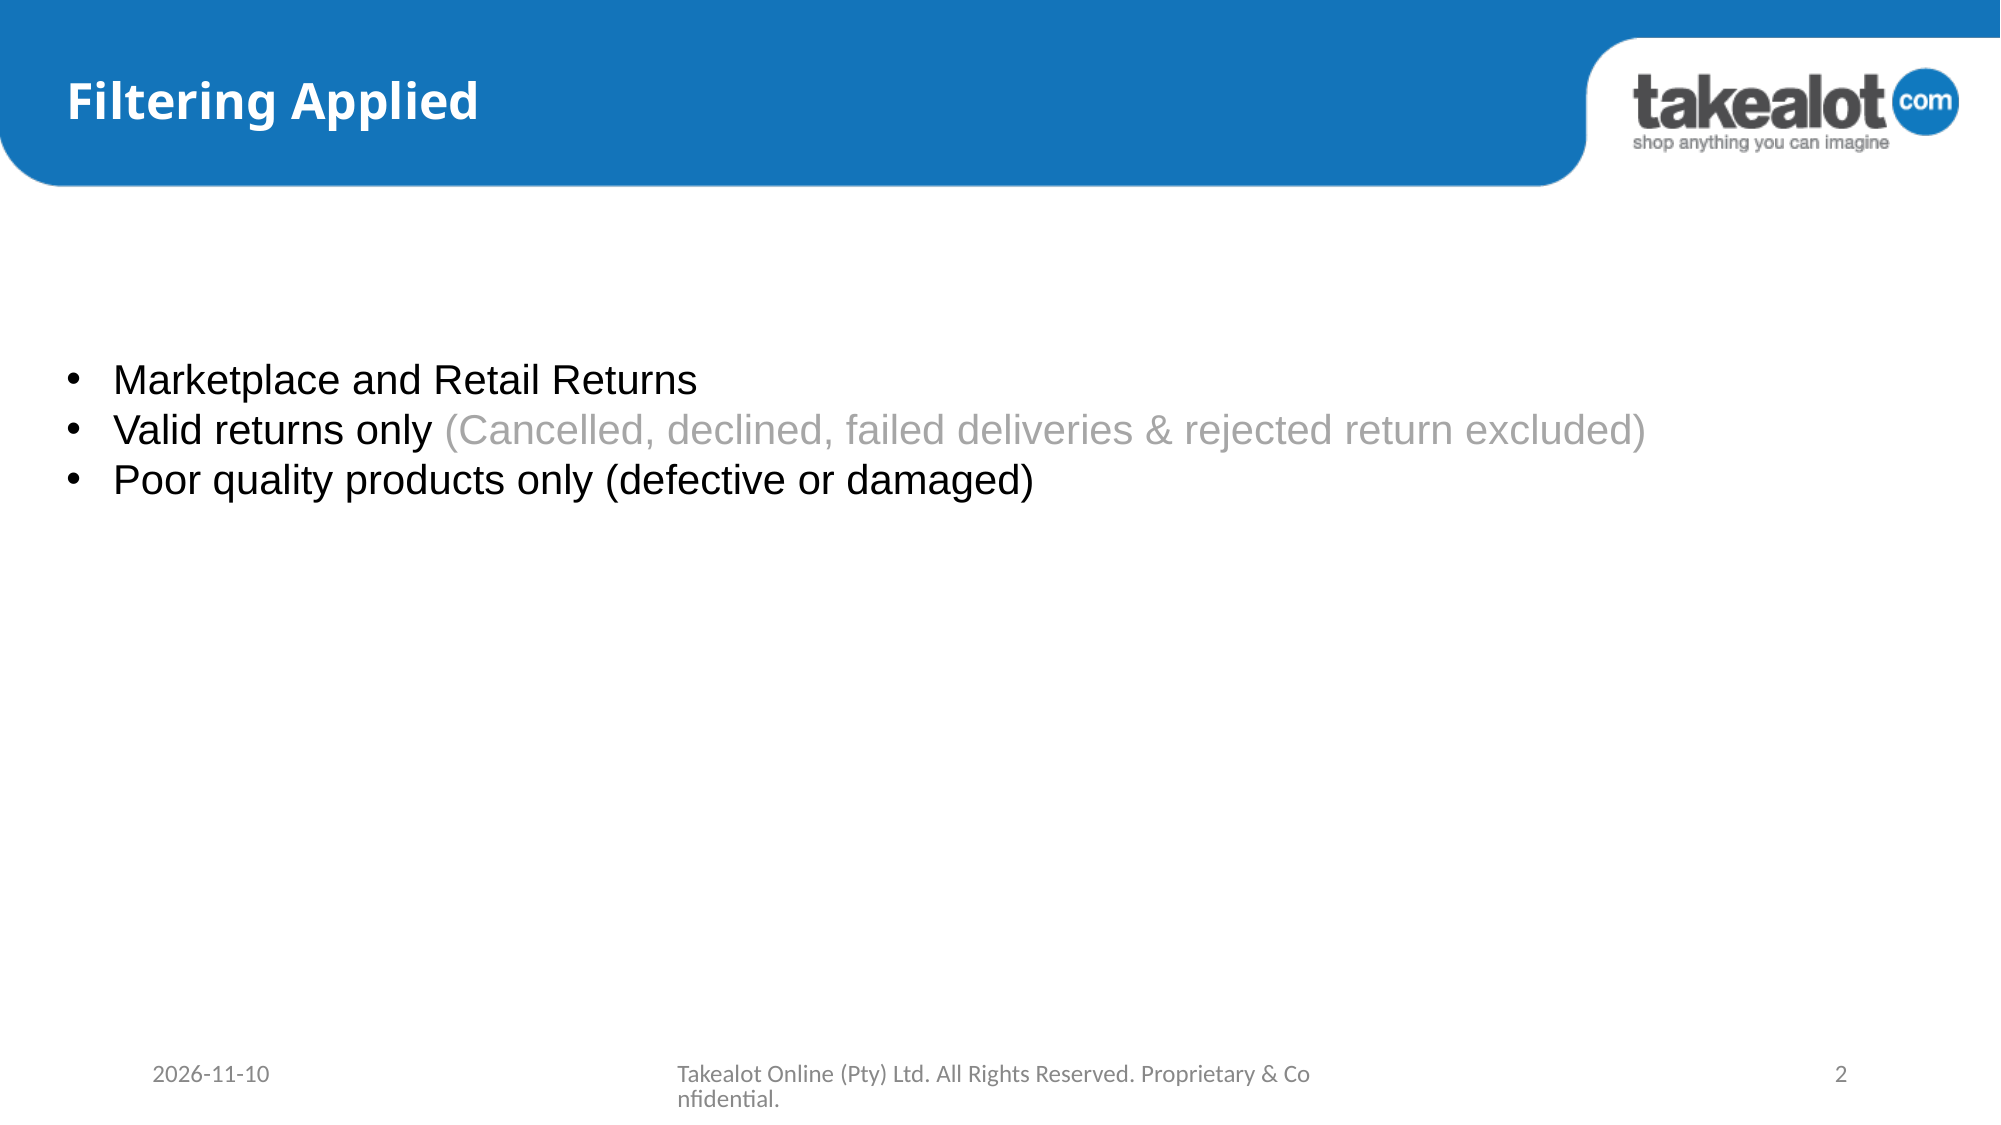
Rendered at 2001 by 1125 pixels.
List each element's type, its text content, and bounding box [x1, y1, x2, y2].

text_box Marketplace and Retail Returns Valid returns only (Cancelled, declined, failed deliveries & rejected return excluded) Poor quality products only (defective or damaged) [51, 345, 1685, 561]
footer Takealot Online (Pty) Ltd. All Rights Reserved. Proprietary & Confidential. [662, 1042, 1338, 1103]
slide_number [137, 1042, 588, 1103]
slide_number 2 [1412, 1042, 1863, 1103]
text_box Filtering Applied [51, 51, 1539, 155]
picture [0, 0, 2000, 197]
